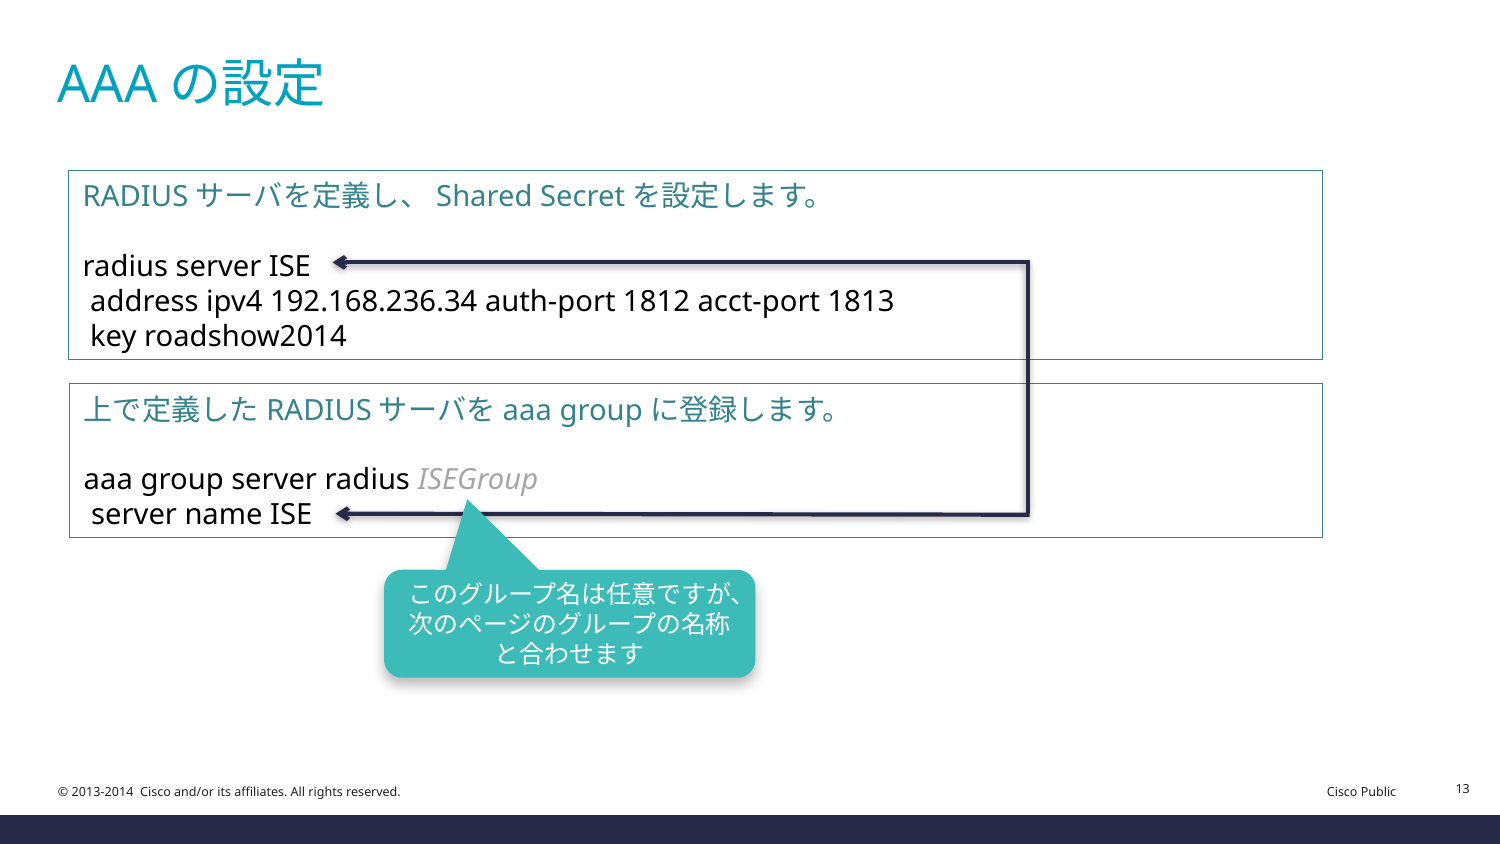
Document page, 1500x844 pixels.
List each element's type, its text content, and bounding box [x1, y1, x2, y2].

text_box RADIUSサーバを定義し、Shared Secretを設定します。 radius server ISE address ipv4 192.168.236.34 auth-port 1812 acct-port 1813 key roadshow2014 [68, 170, 1323, 360]
title AAAの設定 [42, 49, 1464, 138]
text_box 上で定義したRADIUSサーバをaaa groupに登録します。 aaa group server radius ISEGroup server name ISE [501, 383, 1323, 538]
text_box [332, 262, 1030, 515]
text_box 上で定義したRADIUSサーバをaaa groupに登録します。 aaa group server radius ISEGroup server name ISE [69, 383, 451, 538]
text_box このグループ名は任意ですが、次のページのグループの名称と合わせます [381, 524, 758, 680]
